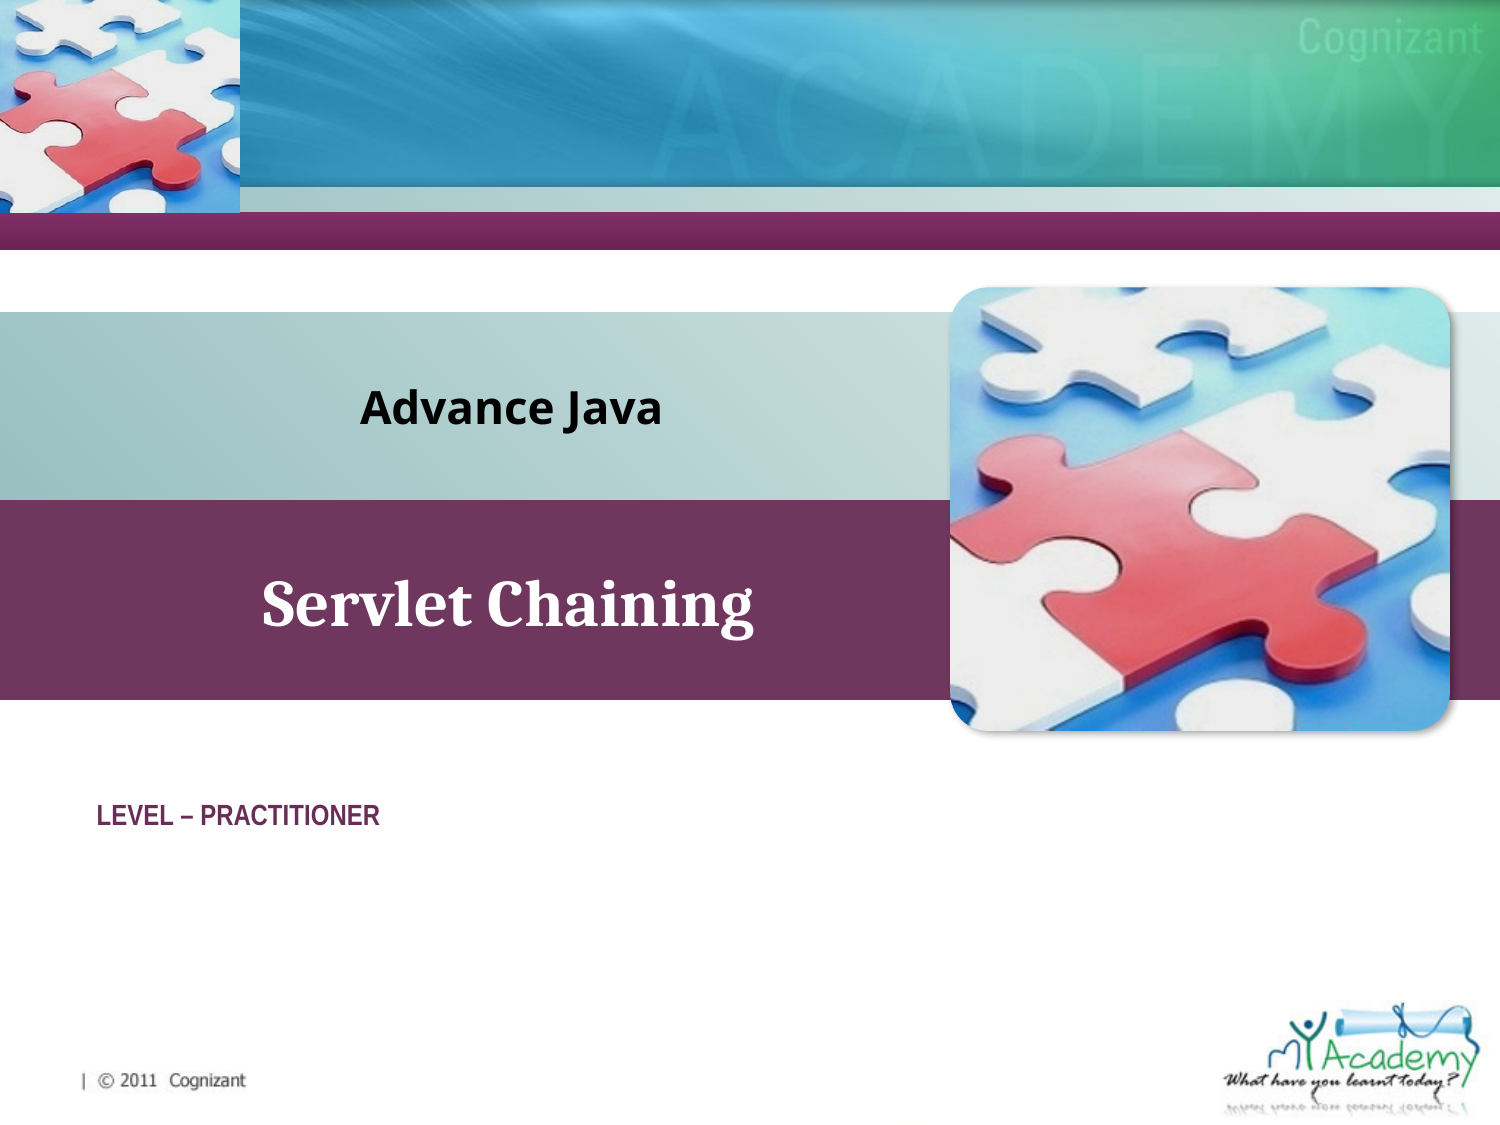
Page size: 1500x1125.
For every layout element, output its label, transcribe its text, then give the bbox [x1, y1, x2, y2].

picture [0, 250, 1500, 1125]
text_box LEVEL – PRACTITIONER [80, 774, 443, 854]
text_box Advance Java [0, 310, 950, 502]
picture [0, 0, 1500, 213]
text_box Servlet Chaining [0, 498, 946, 702]
